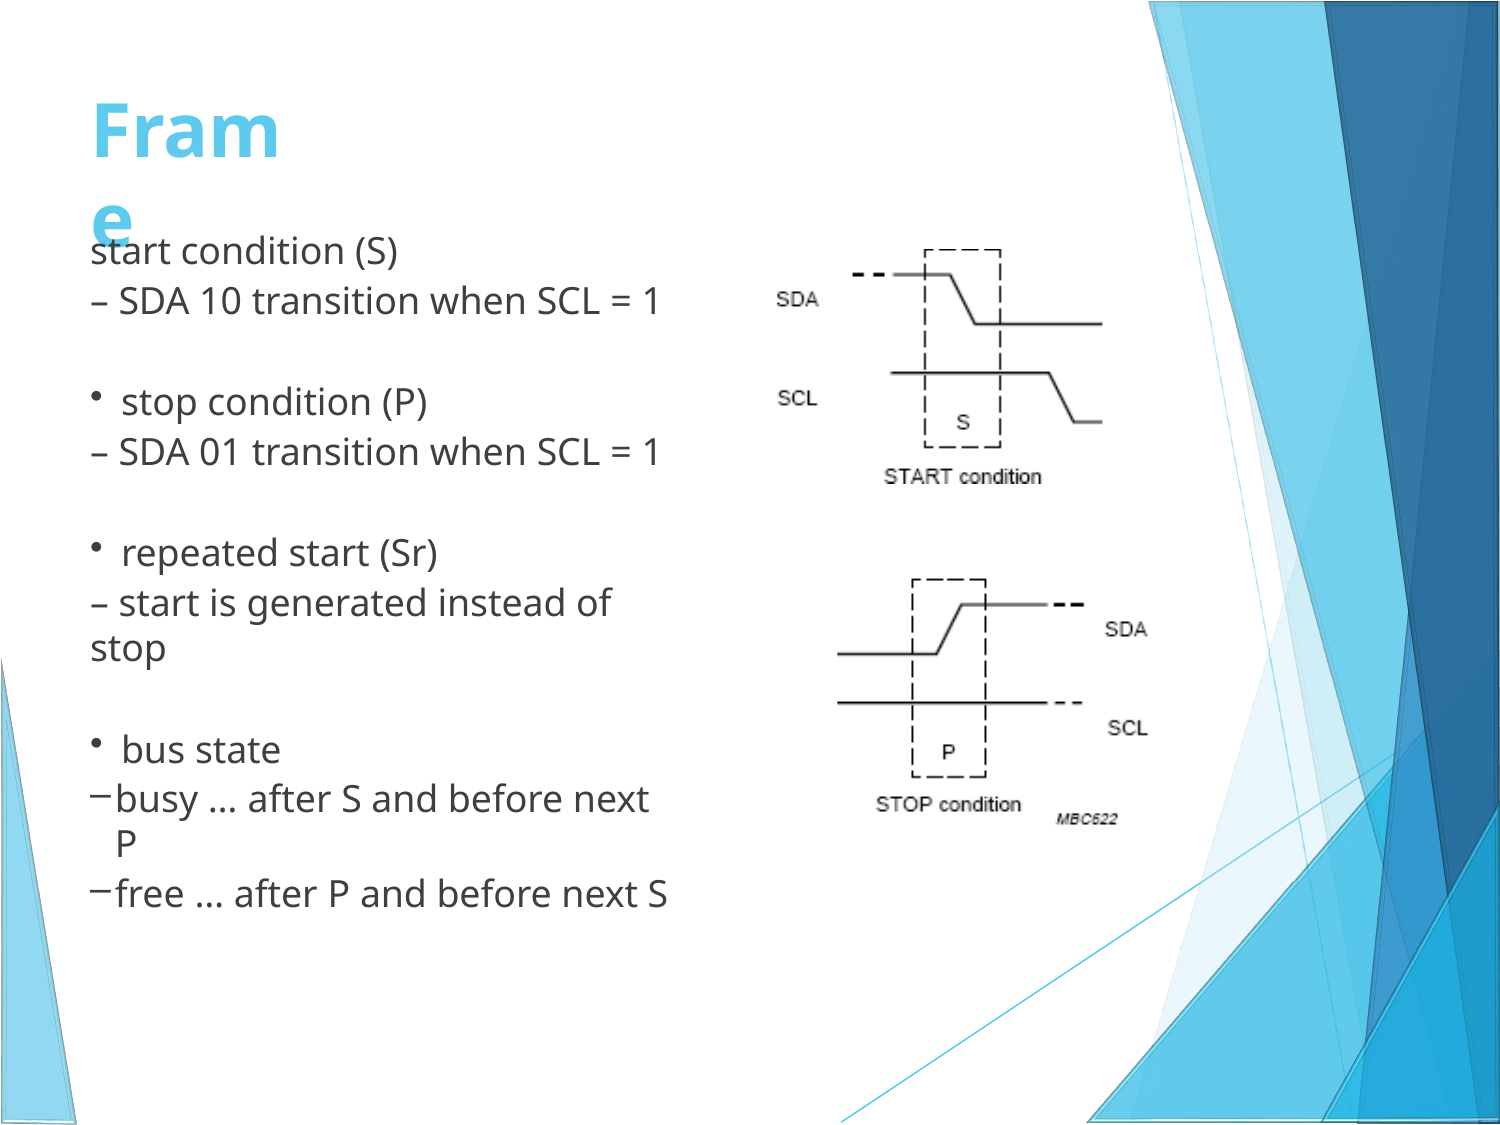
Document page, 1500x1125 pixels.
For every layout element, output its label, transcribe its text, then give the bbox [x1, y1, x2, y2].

picture [0, 655, 79, 1125]
text_box [776, 249, 1103, 484]
picture [1084, 0, 1500, 1125]
title Frame [87, 80, 316, 220]
text_box start condition (S) – SDA 10 transition when SCL = 1 stop condition (P) – SDA 01 transition when SCL = 1 repeated start (Sr) – start is generated instead of stop bus state busy … after S and before next P free … after P and before next S [87, 220, 677, 916]
text_box [837, 553, 1161, 838]
